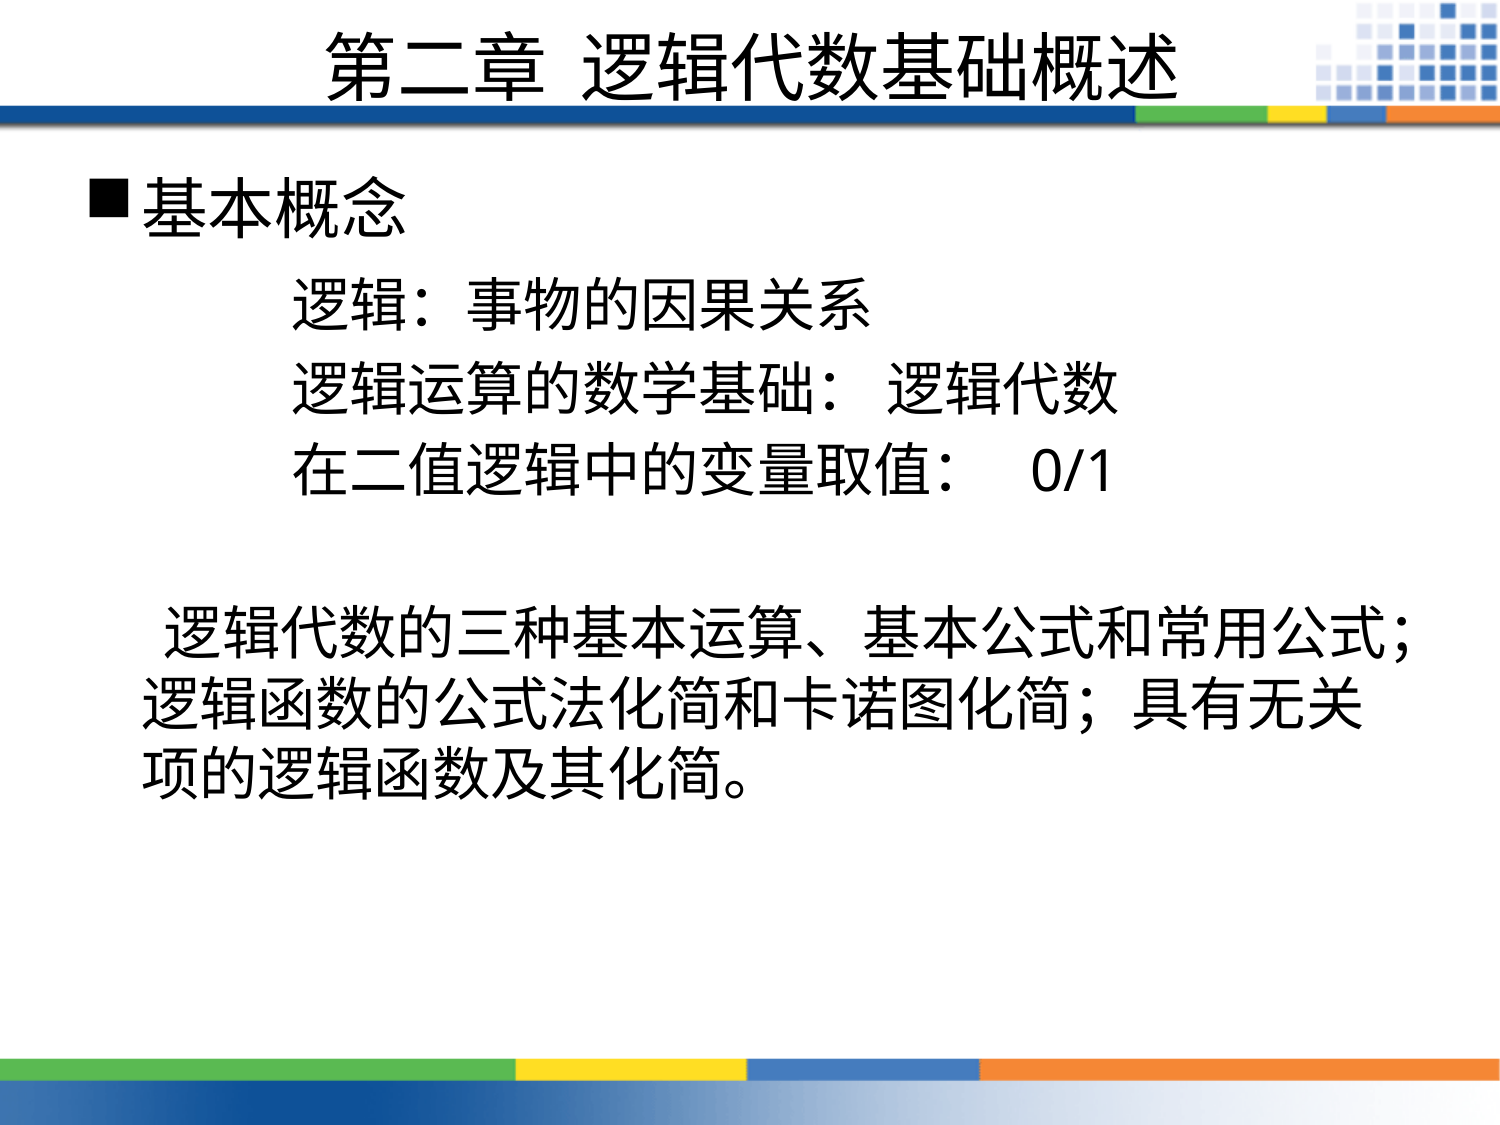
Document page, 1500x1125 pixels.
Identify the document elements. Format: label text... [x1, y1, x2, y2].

picture [0, 0, 1500, 1125]
title 第二章 逻辑代数基础概述 [76, 0, 1428, 139]
list 基本概念 逻辑：事物的因果关系 逻辑运算的数学基础： 逻辑代数 在二值逻辑中的变量取值： 0/1 逻辑代数的三种基本运算、基本公式和常用公式；逻辑函数的公式法化简和卡诺图化简；具有无关项的逻辑函数及其化简。 [69, 159, 1406, 1027]
